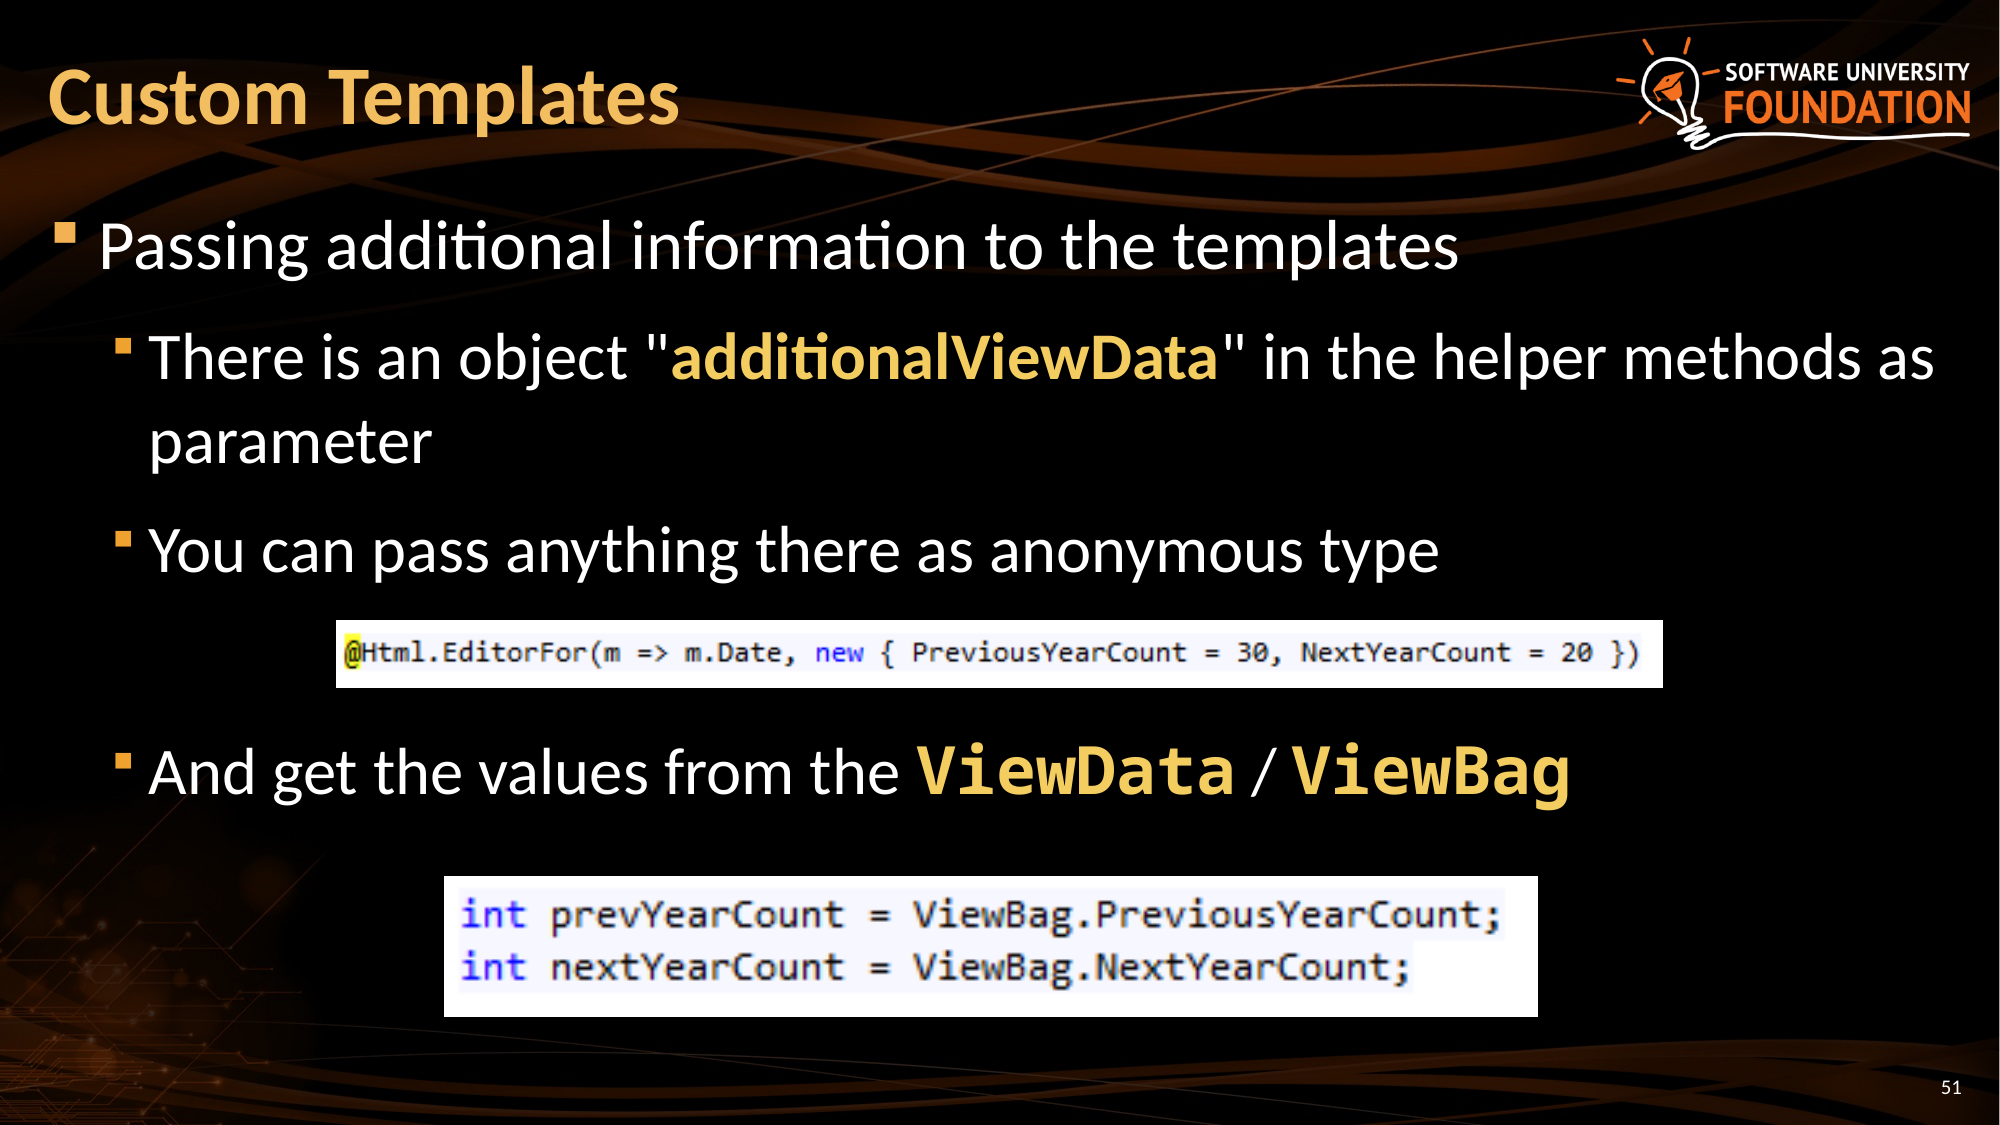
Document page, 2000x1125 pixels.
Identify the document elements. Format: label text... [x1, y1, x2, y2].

title Custom Templates [30, 6, 1602, 189]
list Passing additional information to the templates There is an object "additionalViewData" in the helper methods as parameter You can pass anything there as anonymous type And get the values from the ViewData / ViewBag [31, 188, 1968, 1103]
picture [0, 0, 2000, 1125]
